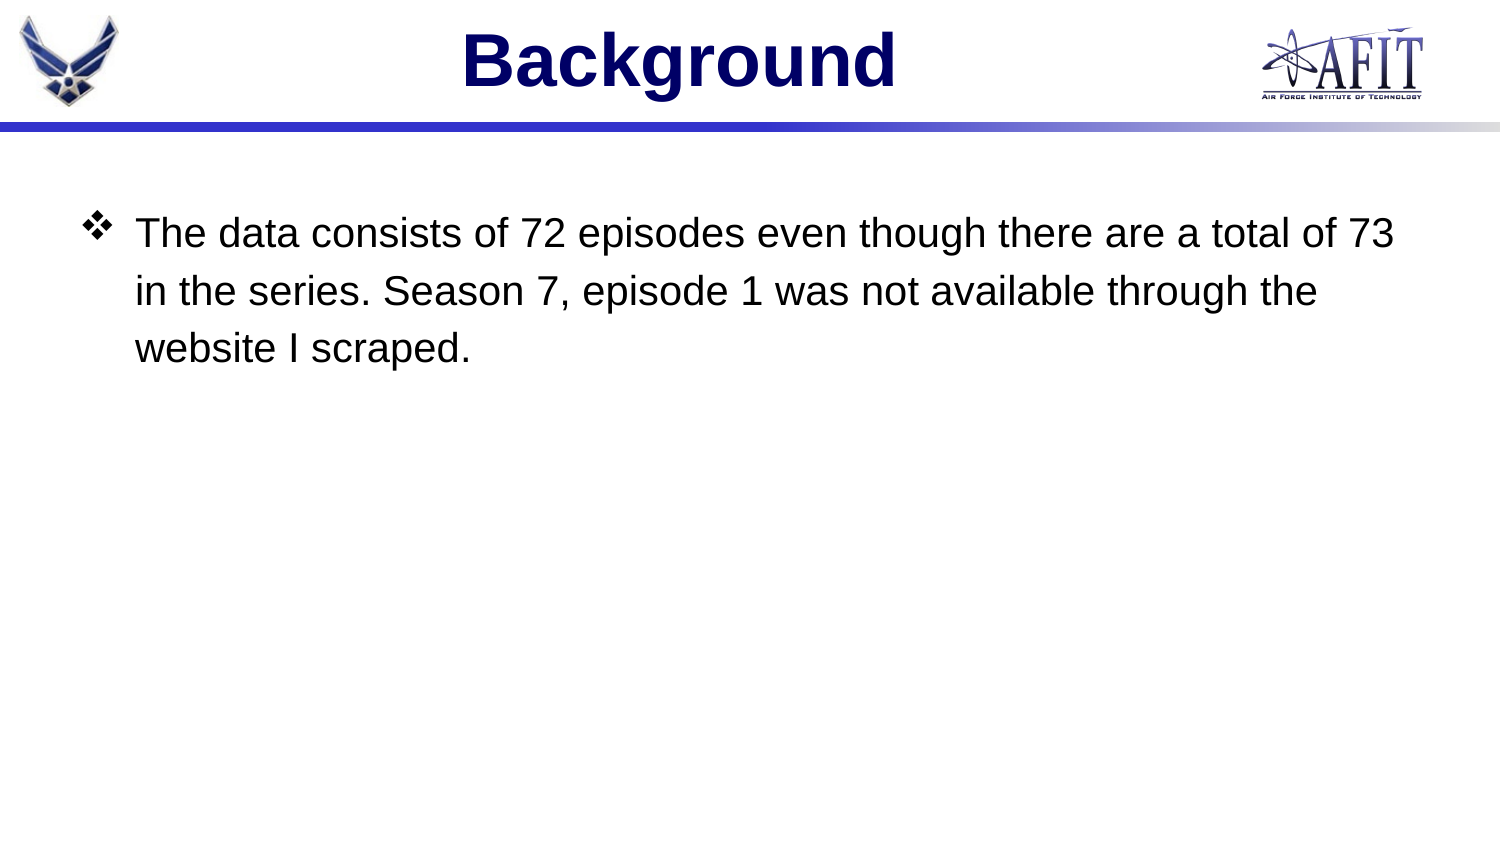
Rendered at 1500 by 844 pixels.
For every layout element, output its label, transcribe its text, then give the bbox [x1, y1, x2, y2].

picture [19, 15, 119, 107]
title Background [128, 0, 1232, 127]
list The data consists of 72 episodes even though there are a total of 73 in the series. Season 7, episode 1 was not available through the website I scraped. [63, 190, 1413, 697]
picture [1260, 25, 1424, 103]
